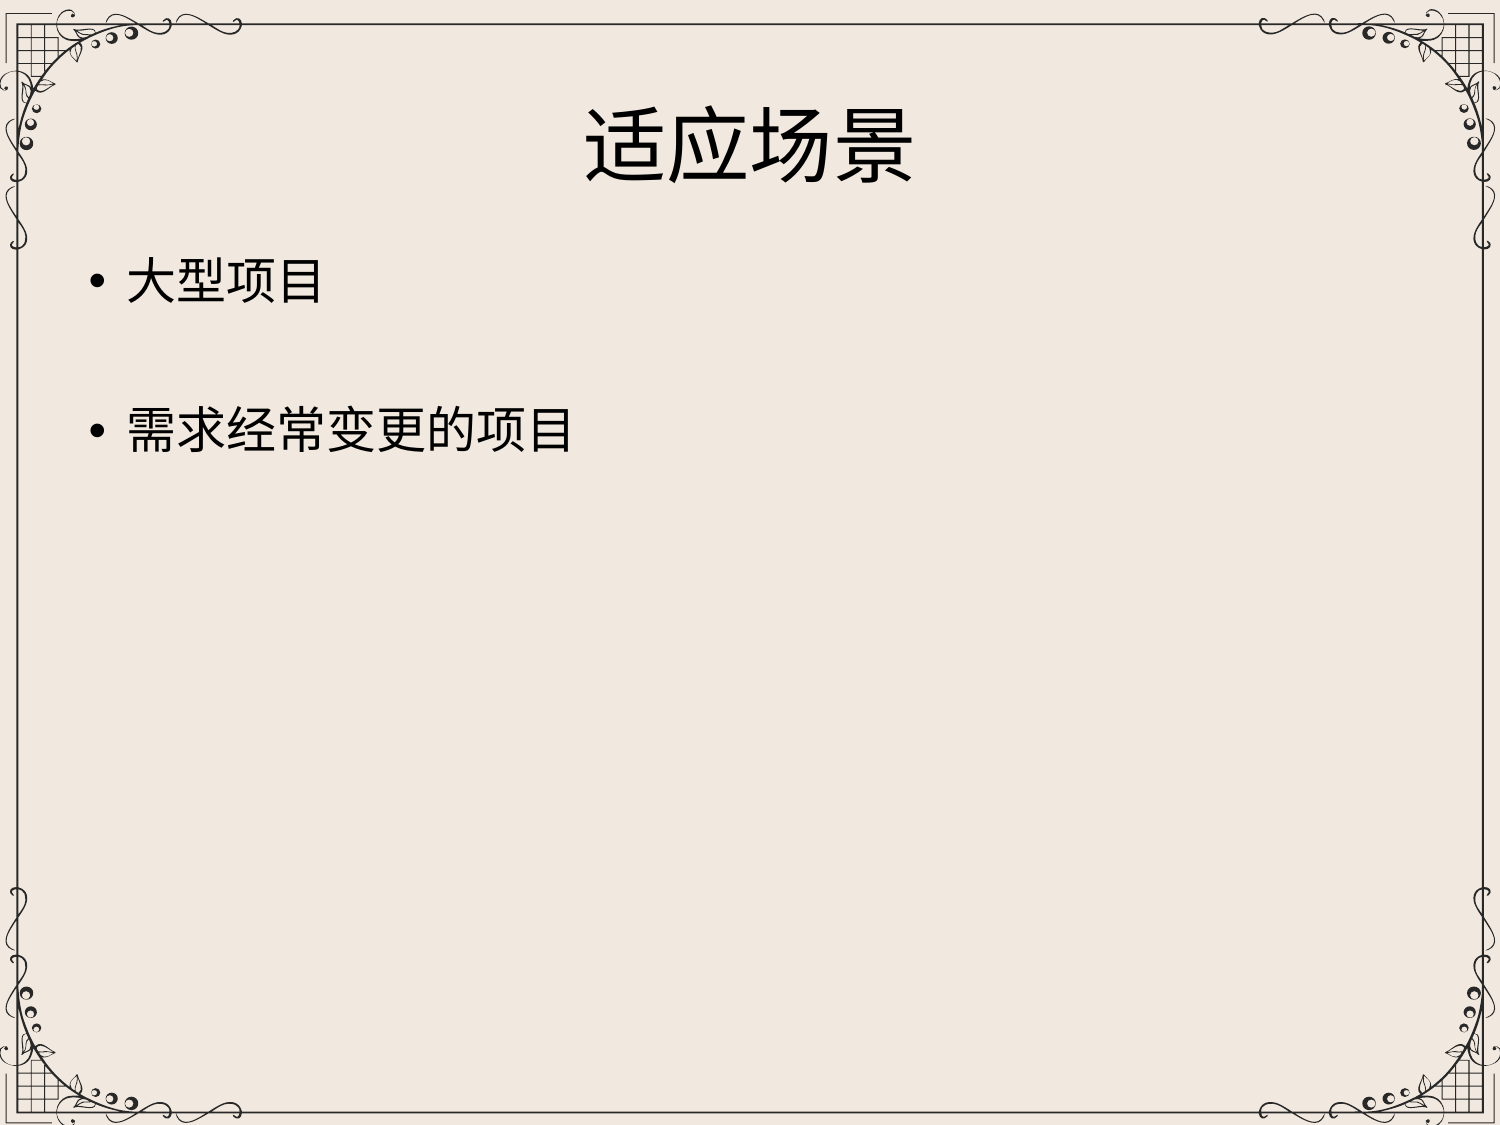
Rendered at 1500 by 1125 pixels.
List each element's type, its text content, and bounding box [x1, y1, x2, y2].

text_box 适应场景 [366, 111, 1134, 175]
list 大型项目 需求经常变更的项目 [73, 248, 1427, 917]
